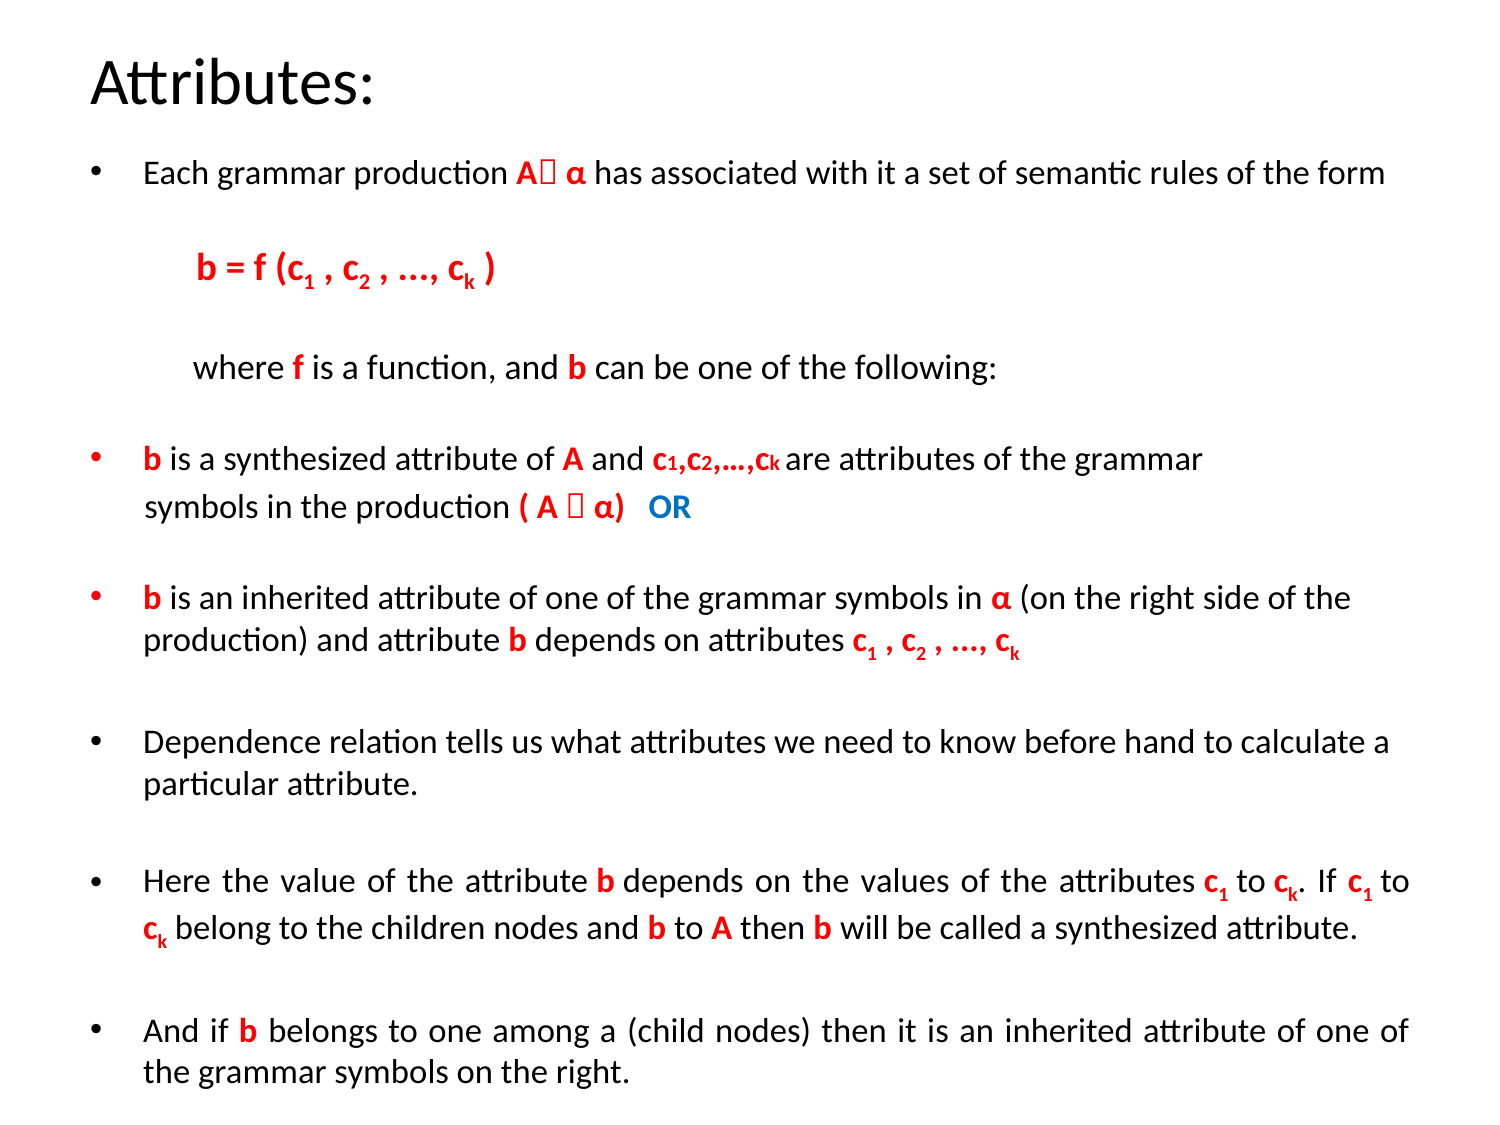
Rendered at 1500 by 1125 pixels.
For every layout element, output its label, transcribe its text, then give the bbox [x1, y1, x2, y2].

title Attributes: [75, 24, 1425, 130]
list Each grammar production A α has associated with it a set of semantic rules of the form b = f (c1 , c2 , ..., ck ) where f is a function, and b can be one of the following: b is a synthesized attribute of A and c1,c2,…,ck are attributes of the grammar symbols in the production ( A  α) OR b is an inherited attribute of one of the grammar symbols in α (on the right side of the production) and attribute b depends on attributes c1 , c2 , ..., ck Dependence relation tells us what attributes we need to know before hand to calculate a particular attribute. Here the value of the attribute b depends on the values of the attributes c1 to ck. If c1 to ck belong to the children nodes and b to A then b will be called a synthesized attribute. And if b belongs to one among a (child nodes) then it is an inherited attribute of one of the grammar symbols on the right. [75, 142, 1425, 1105]
